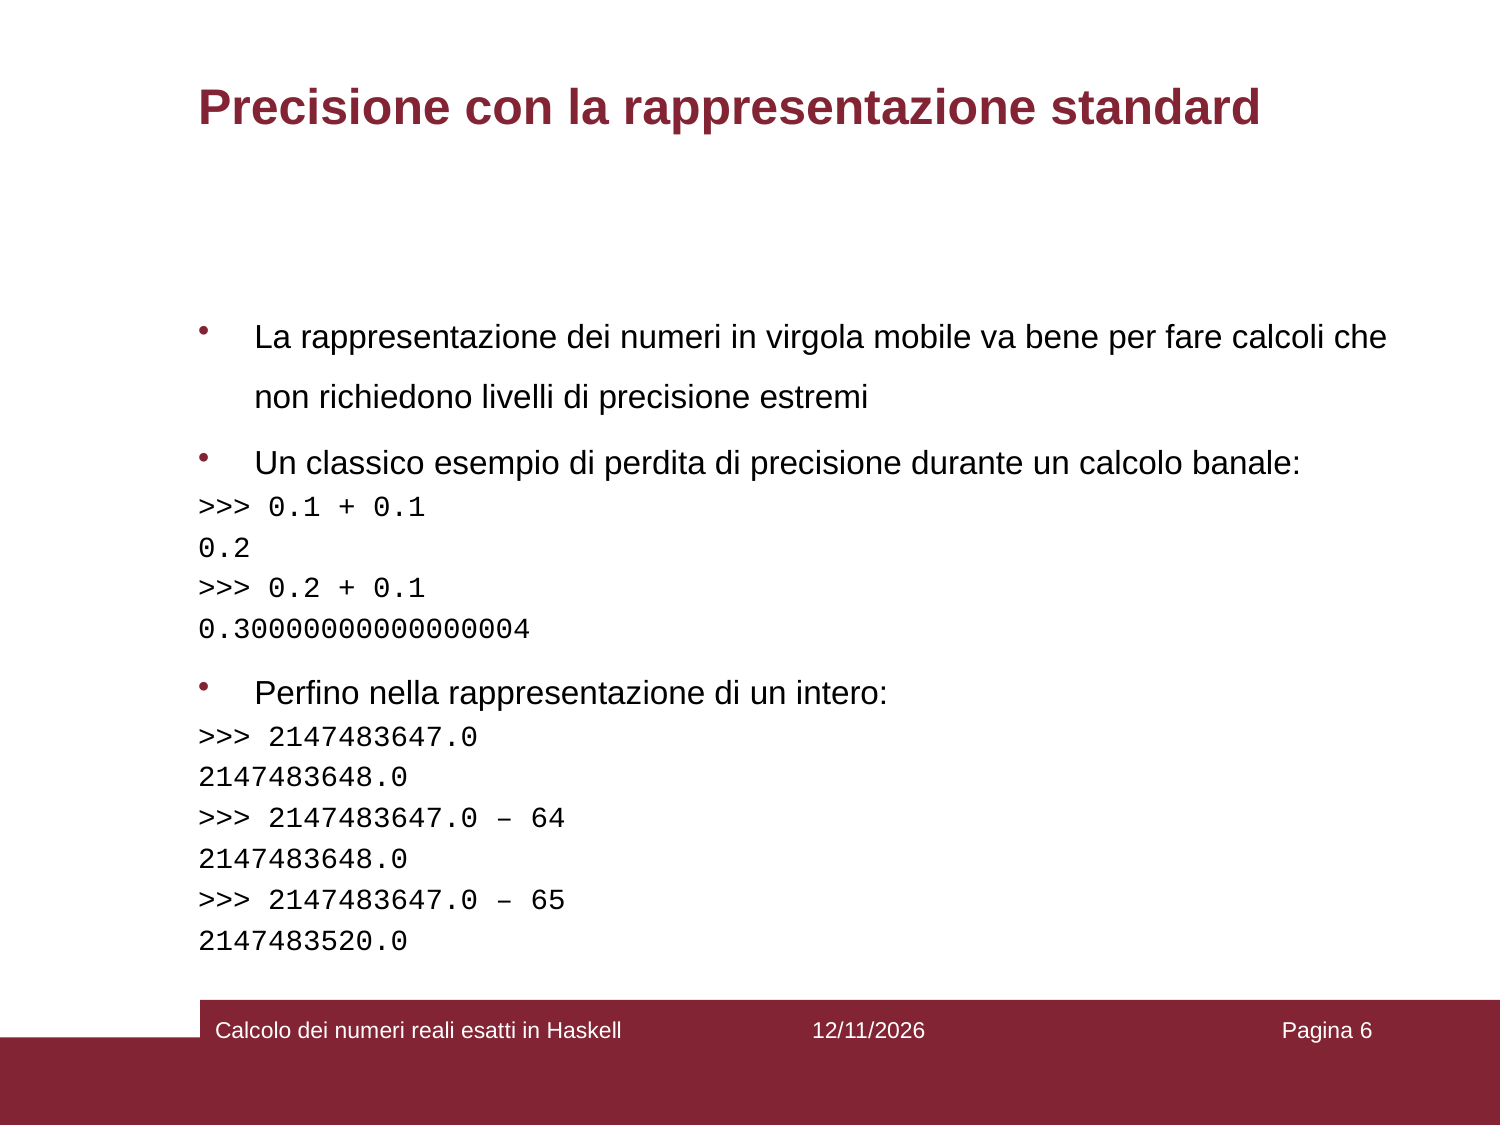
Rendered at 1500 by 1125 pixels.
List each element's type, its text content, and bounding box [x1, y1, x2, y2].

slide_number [712, 1008, 1025, 1084]
slide_number Pagina 6 [1074, 1008, 1388, 1084]
title Precisione con la rappresentazione standard [183, 67, 1424, 150]
footer Calcolo dei numeri reali esatti in Haskell [200, 1008, 675, 1084]
list La rappresentazione dei numeri in virgola mobile va bene per fare calcoli che non richiedono livelli di precisione estremi Un classico esempio di perdita di precisione durante un calcolo banale: >>> 0.1 + 0.1 0.2 >>> 0.2 + 0.1 0.30000000000000004 Perfino nella rappresentazione di un intero: >>> 2147483647.0 2147483648.0 >>> 2147483647.0 – 64 2147483648.0 >>> 2147483647.0 – 65 2147483520.0 [183, 287, 1424, 963]
